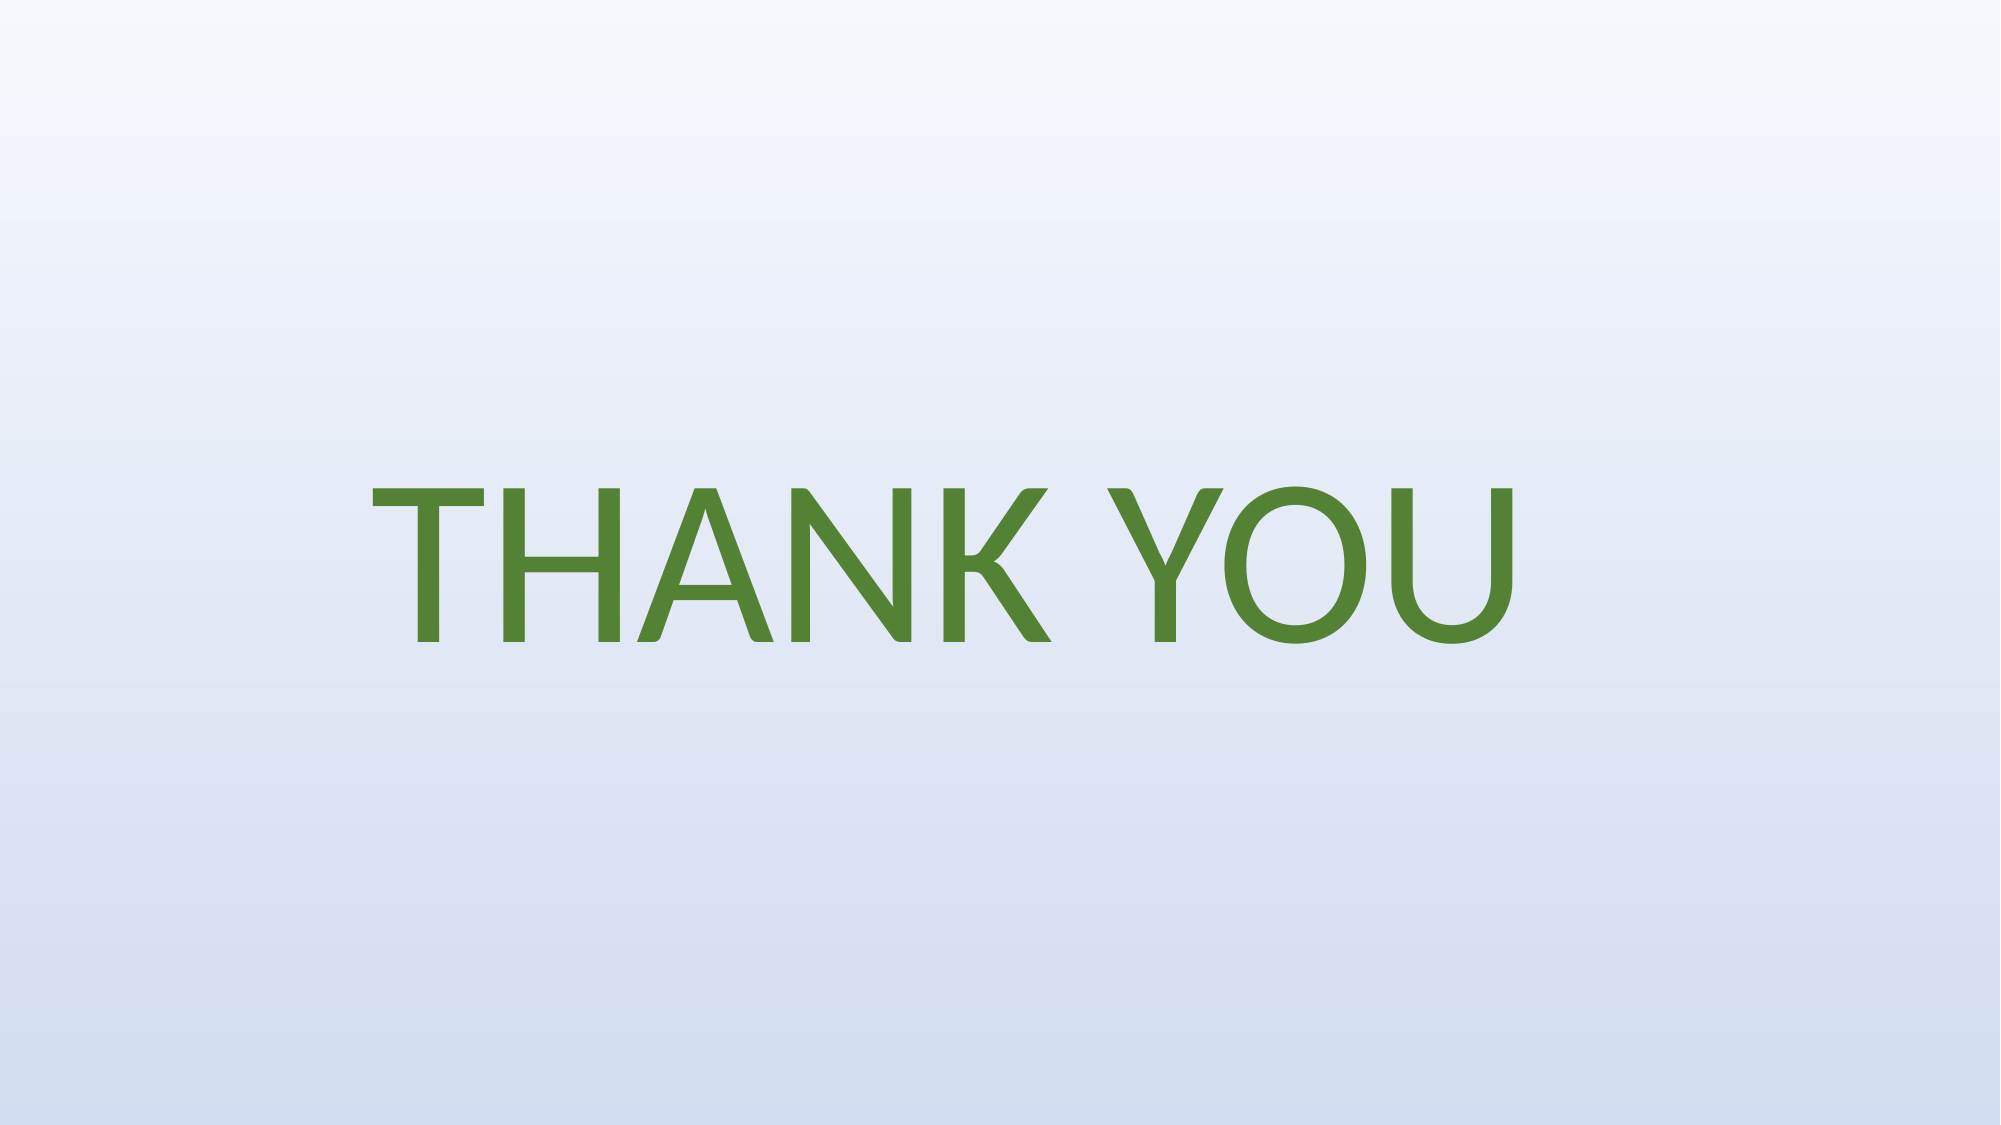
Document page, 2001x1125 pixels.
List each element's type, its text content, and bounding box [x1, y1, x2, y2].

list THANK YOU [87, 427, 1813, 1125]
